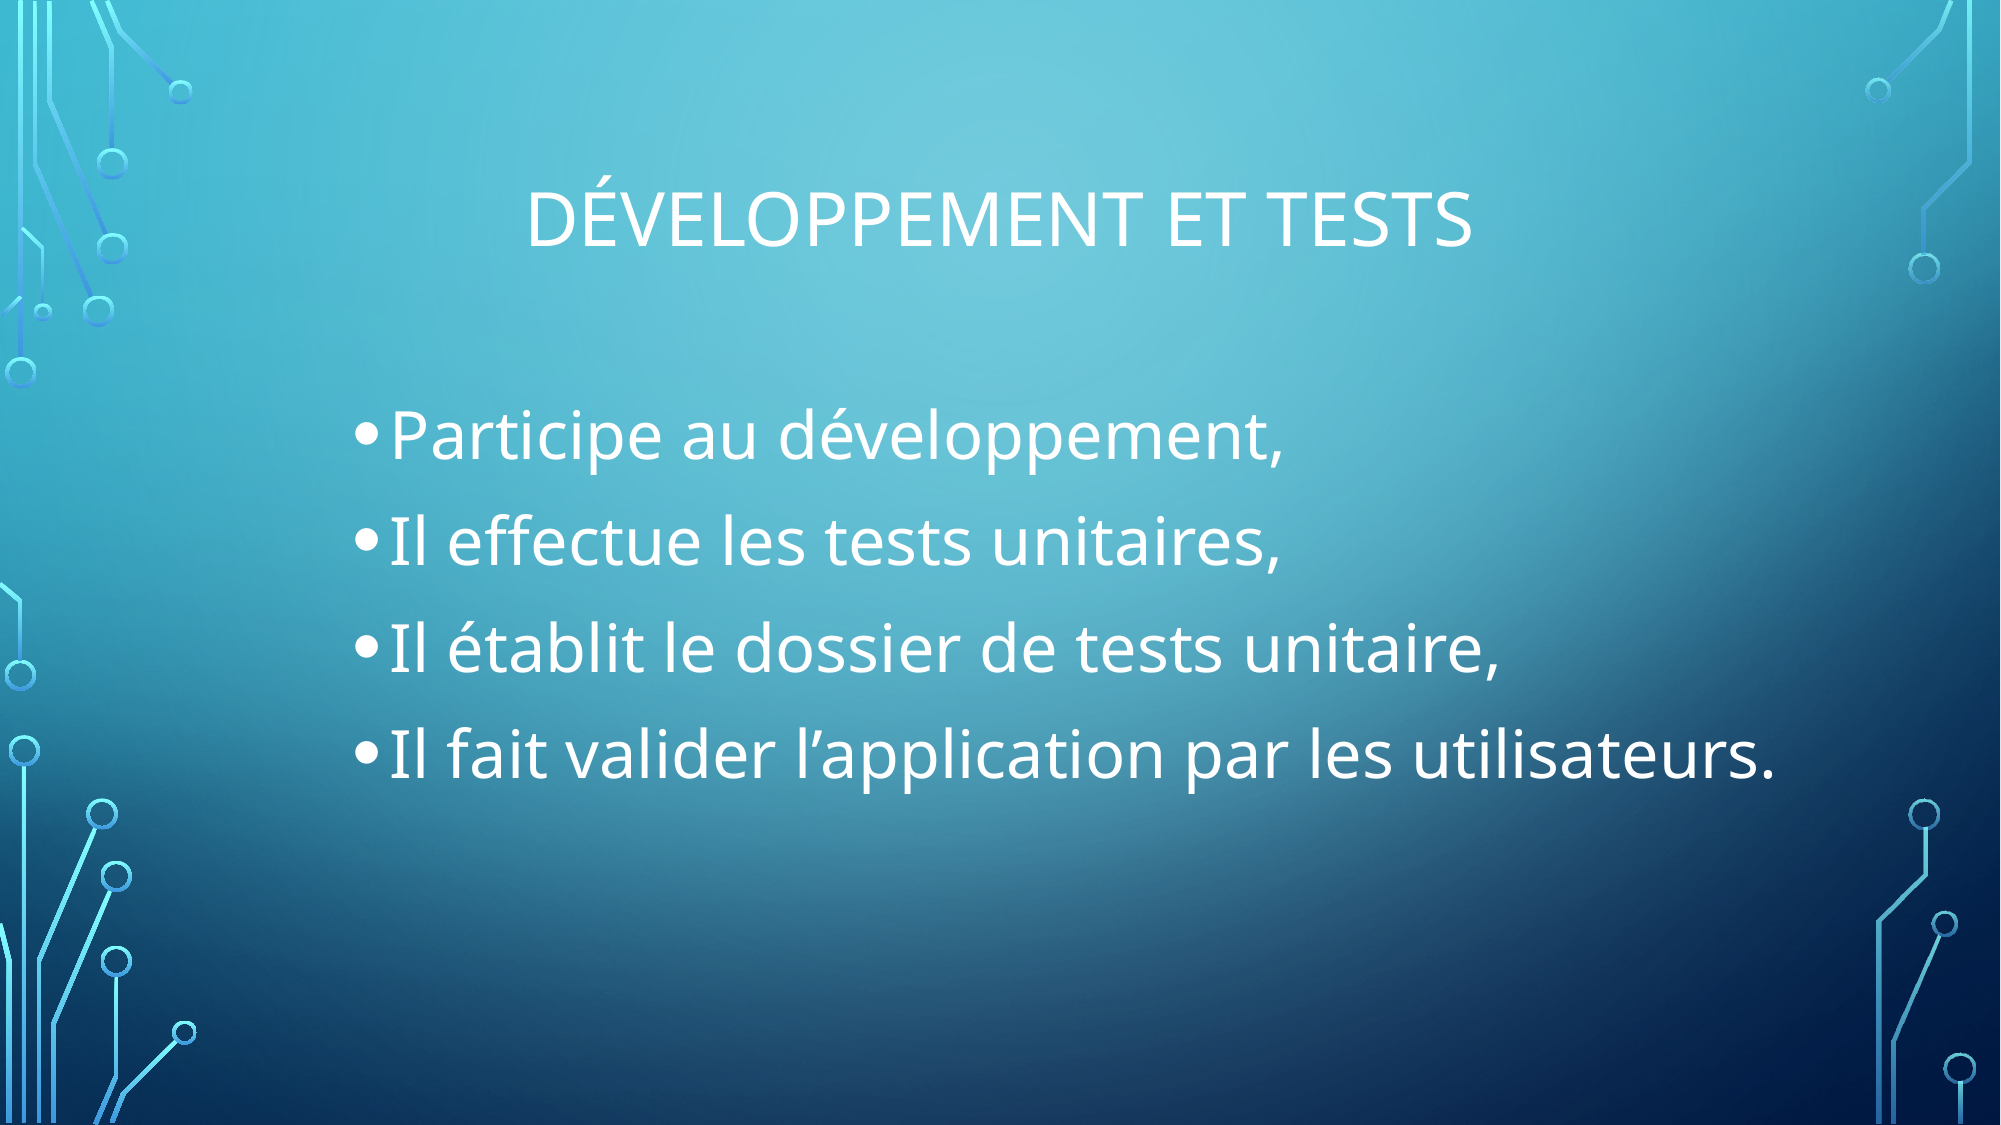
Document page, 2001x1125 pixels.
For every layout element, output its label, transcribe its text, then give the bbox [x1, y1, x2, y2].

list Participe au développement, Il effectue les tests unitaires, Il établit le dossier de tests unitaire, Il fait valider l’application par les utilisateurs. [187, 369, 1813, 950]
title Développement et tests [187, 101, 1813, 344]
